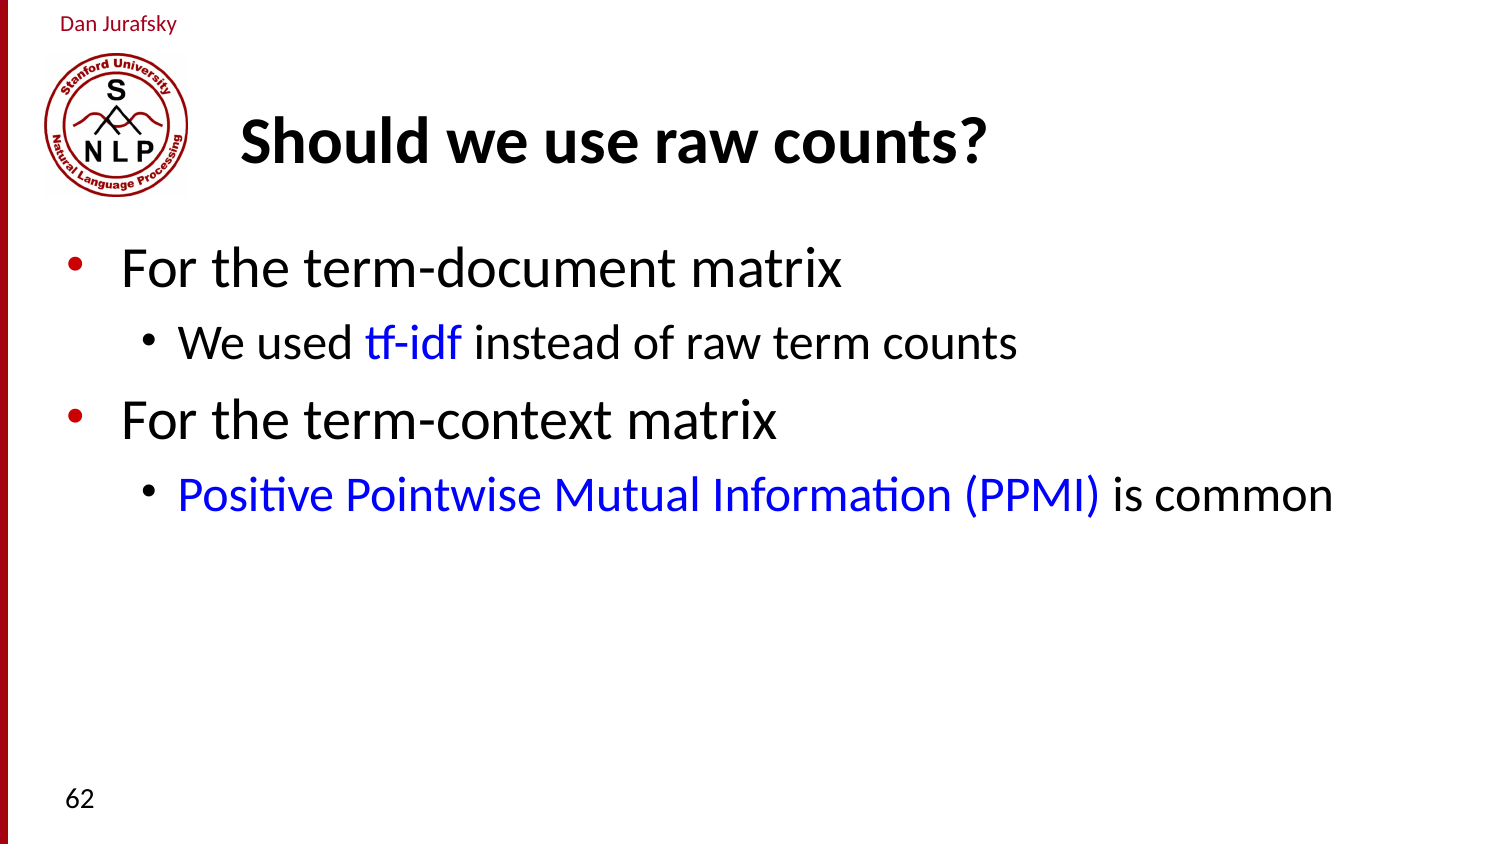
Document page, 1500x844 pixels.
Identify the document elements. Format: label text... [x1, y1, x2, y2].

picture [44, 53, 188, 197]
title Should we use raw counts? [225, 62, 1450, 185]
list For the term-document matrix We used tf-idf instead of raw term counts For the term-context matrix Positive Pointwise Mutual Information (PPMI) is common [50, 221, 1450, 769]
slide_number 62 [49, 771, 376, 829]
